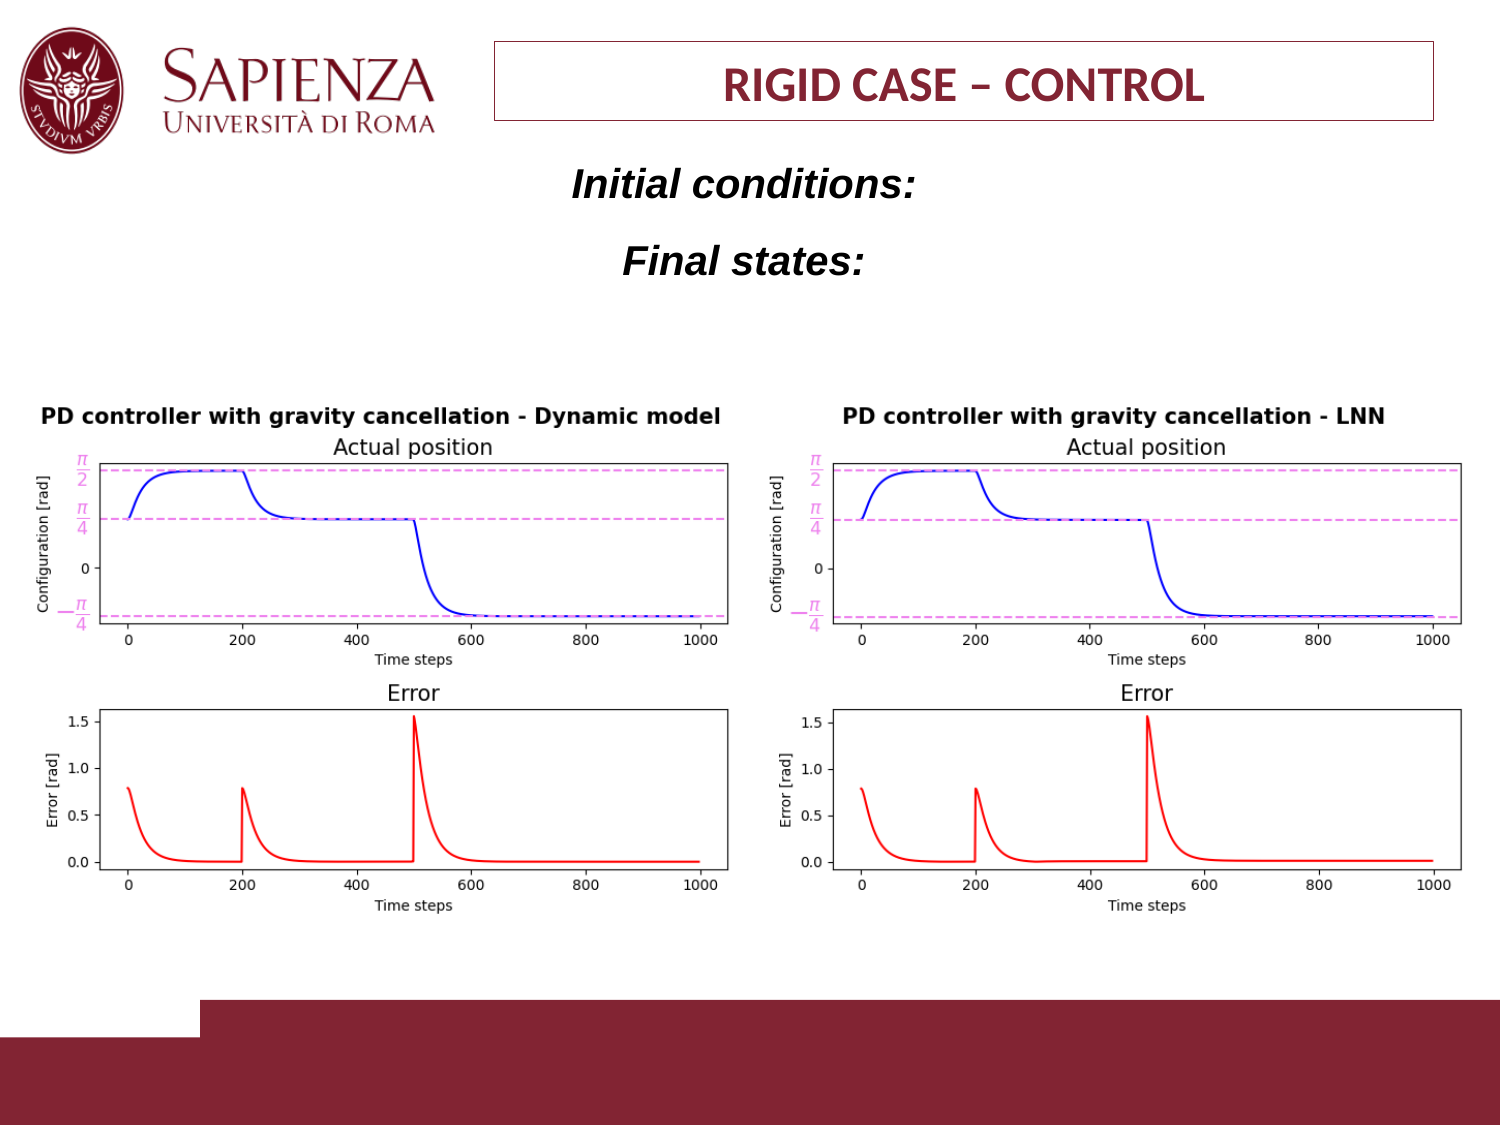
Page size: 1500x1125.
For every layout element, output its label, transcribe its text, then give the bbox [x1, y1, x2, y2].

picture [26, 396, 1474, 918]
text_box RIGID CASE – CONTROL [494, 41, 1434, 121]
